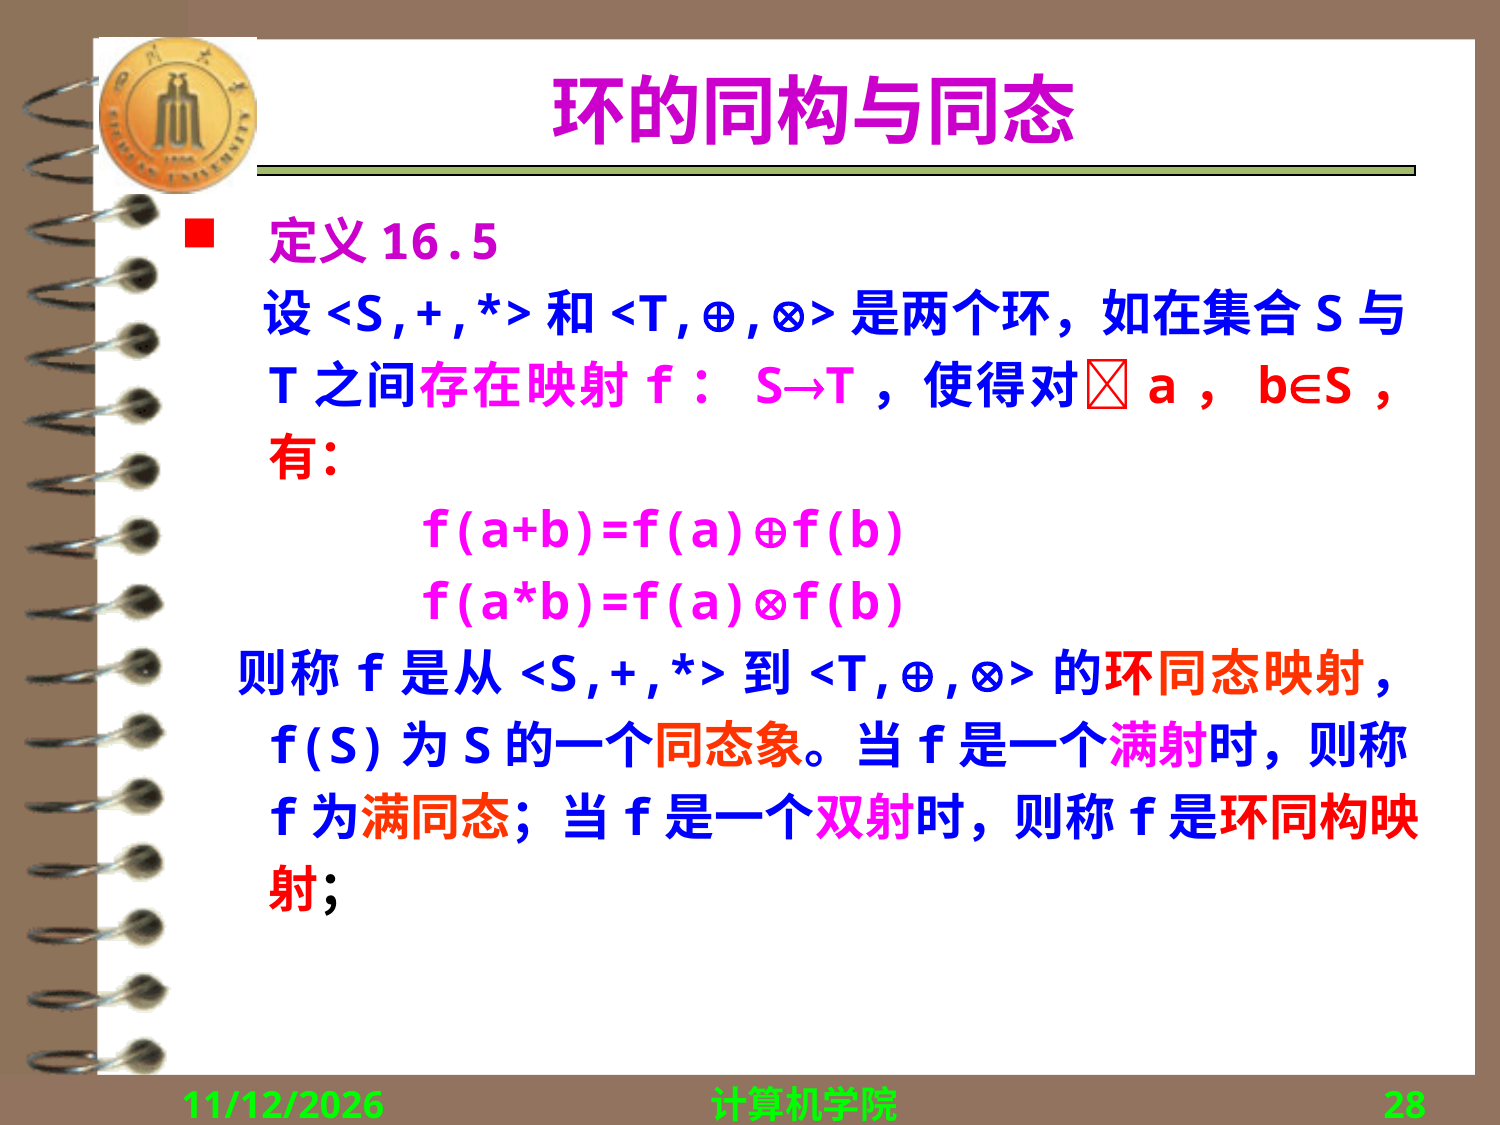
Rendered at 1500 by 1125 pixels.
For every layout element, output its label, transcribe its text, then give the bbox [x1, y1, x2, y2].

list 定义16.5 设<S,+,*>和<T,,>是两个环，如在集合S与T之间存在映射f：ST，使得对a，bS，有： f(a+b)=f(a)f(b) f(a*b)=f(a)f(b) 则称f是从<S,+,*>到<T,,>的环同态映射， f(S)为S的一个同态象。当f是一个满射时，则称f为满同态；当f是一个双射时，则称f是环同构映射； [174, 191, 1425, 779]
slide_number 28 [1128, 1073, 1442, 1100]
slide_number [166, 1073, 479, 1100]
picture [0, 0, 257, 1075]
footer 计算机学院 [479, 1073, 1128, 1100]
title 环的同构与同态 [212, 50, 1415, 168]
